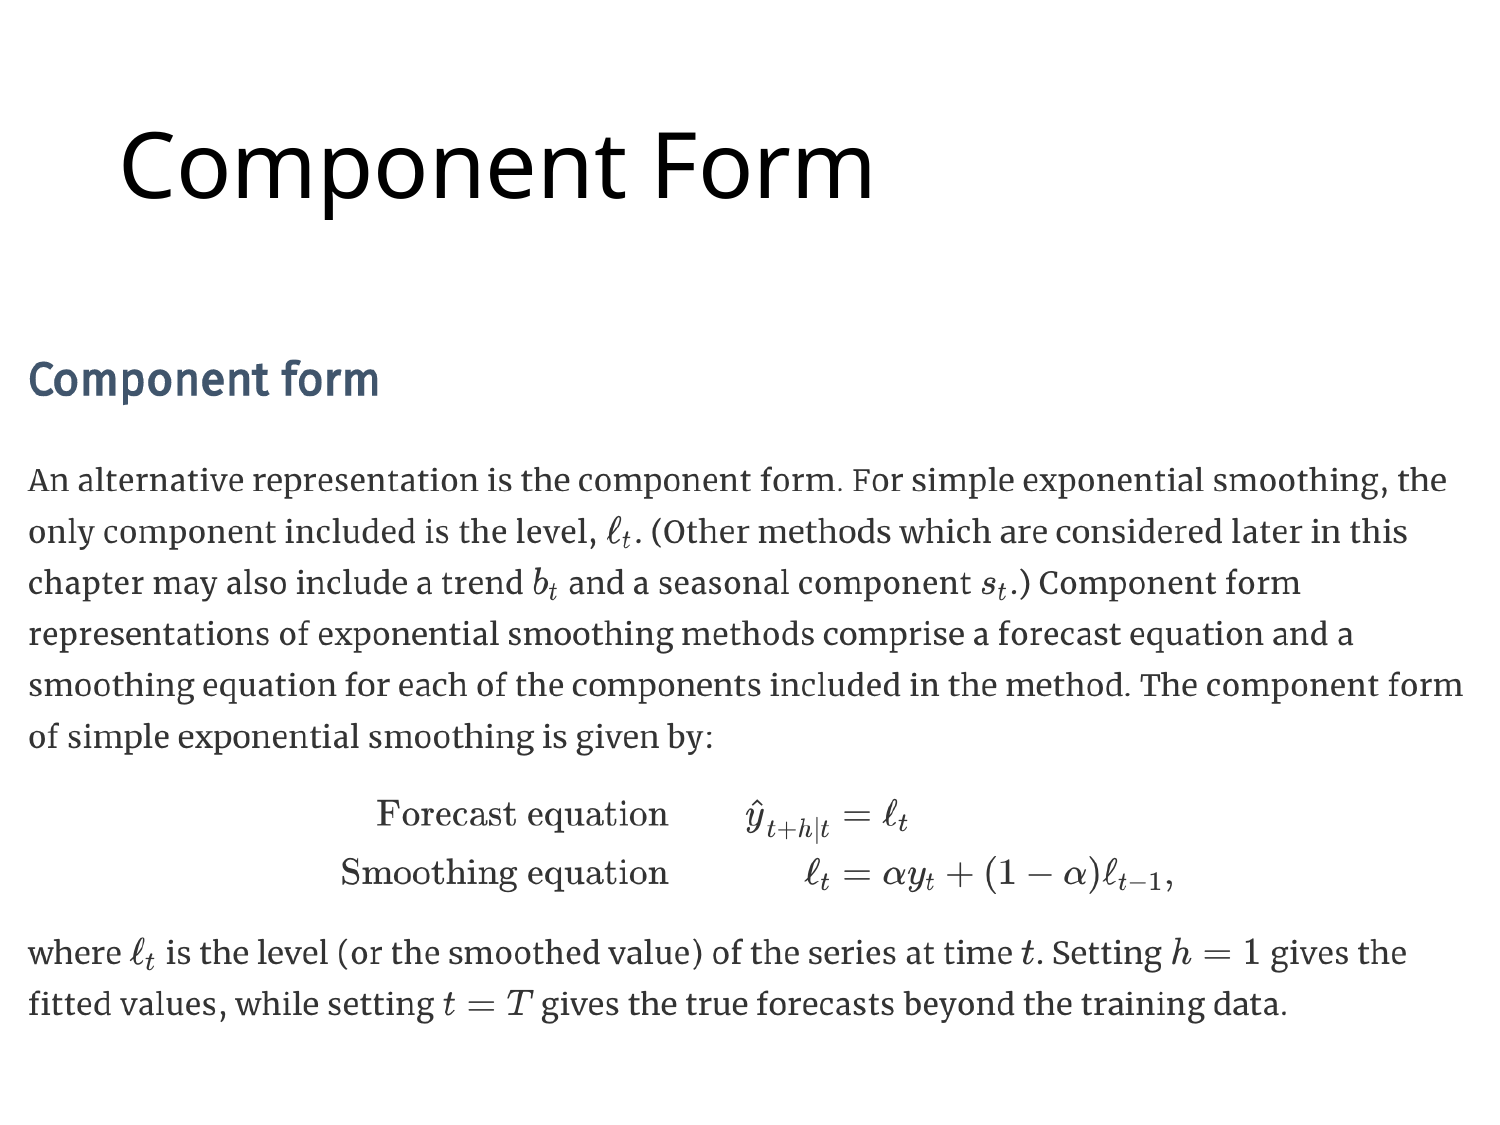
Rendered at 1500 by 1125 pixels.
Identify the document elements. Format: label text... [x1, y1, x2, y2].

picture [0, 341, 1500, 1049]
title Component Form [103, 59, 1397, 278]
